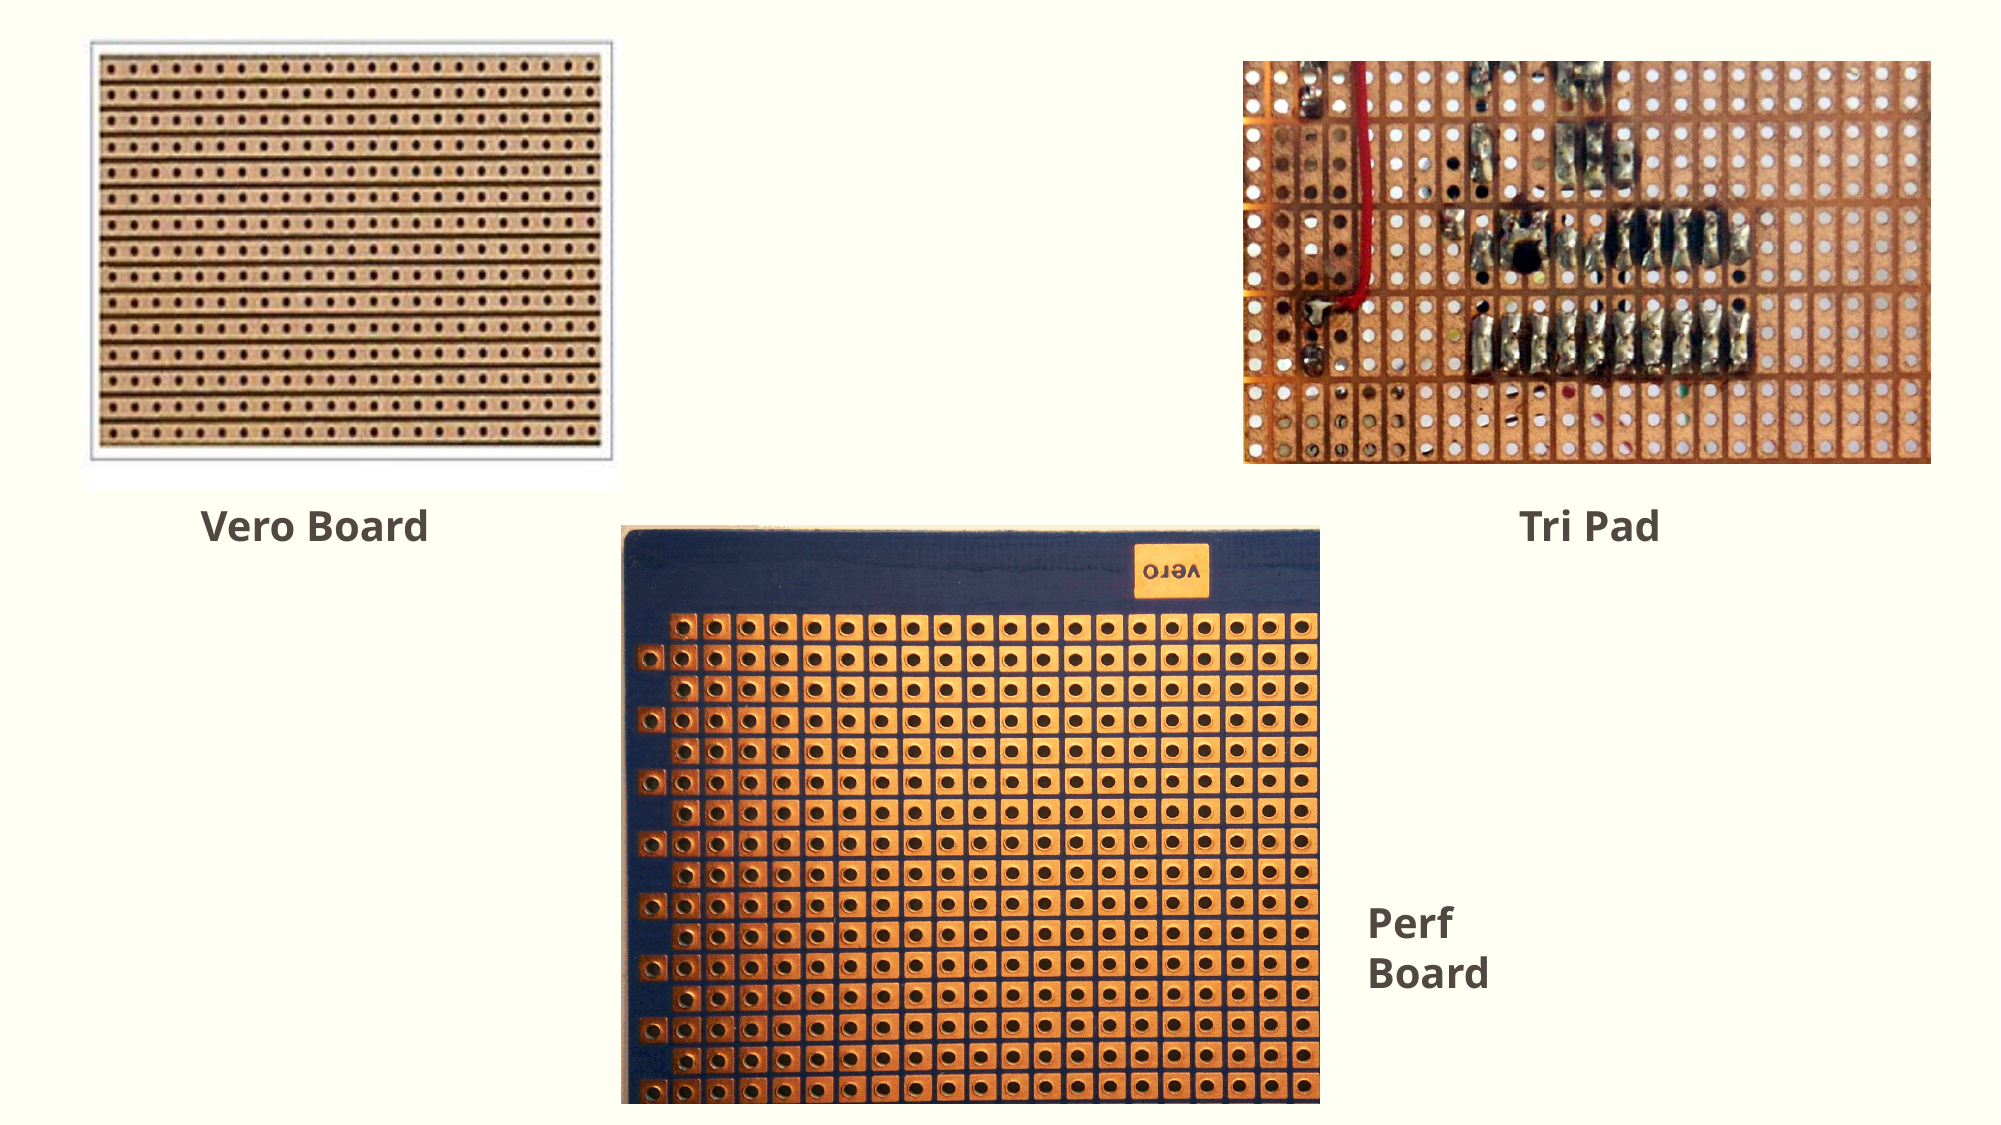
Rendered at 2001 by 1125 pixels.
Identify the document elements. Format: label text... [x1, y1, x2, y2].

text_box Tri Pad [1504, 492, 2000, 557]
picture [82, 35, 622, 491]
text_box Perf Board [1352, 889, 1557, 1005]
text_box Vero Board [185, 492, 657, 557]
picture [621, 525, 1320, 1104]
picture [1243, 61, 1931, 464]
